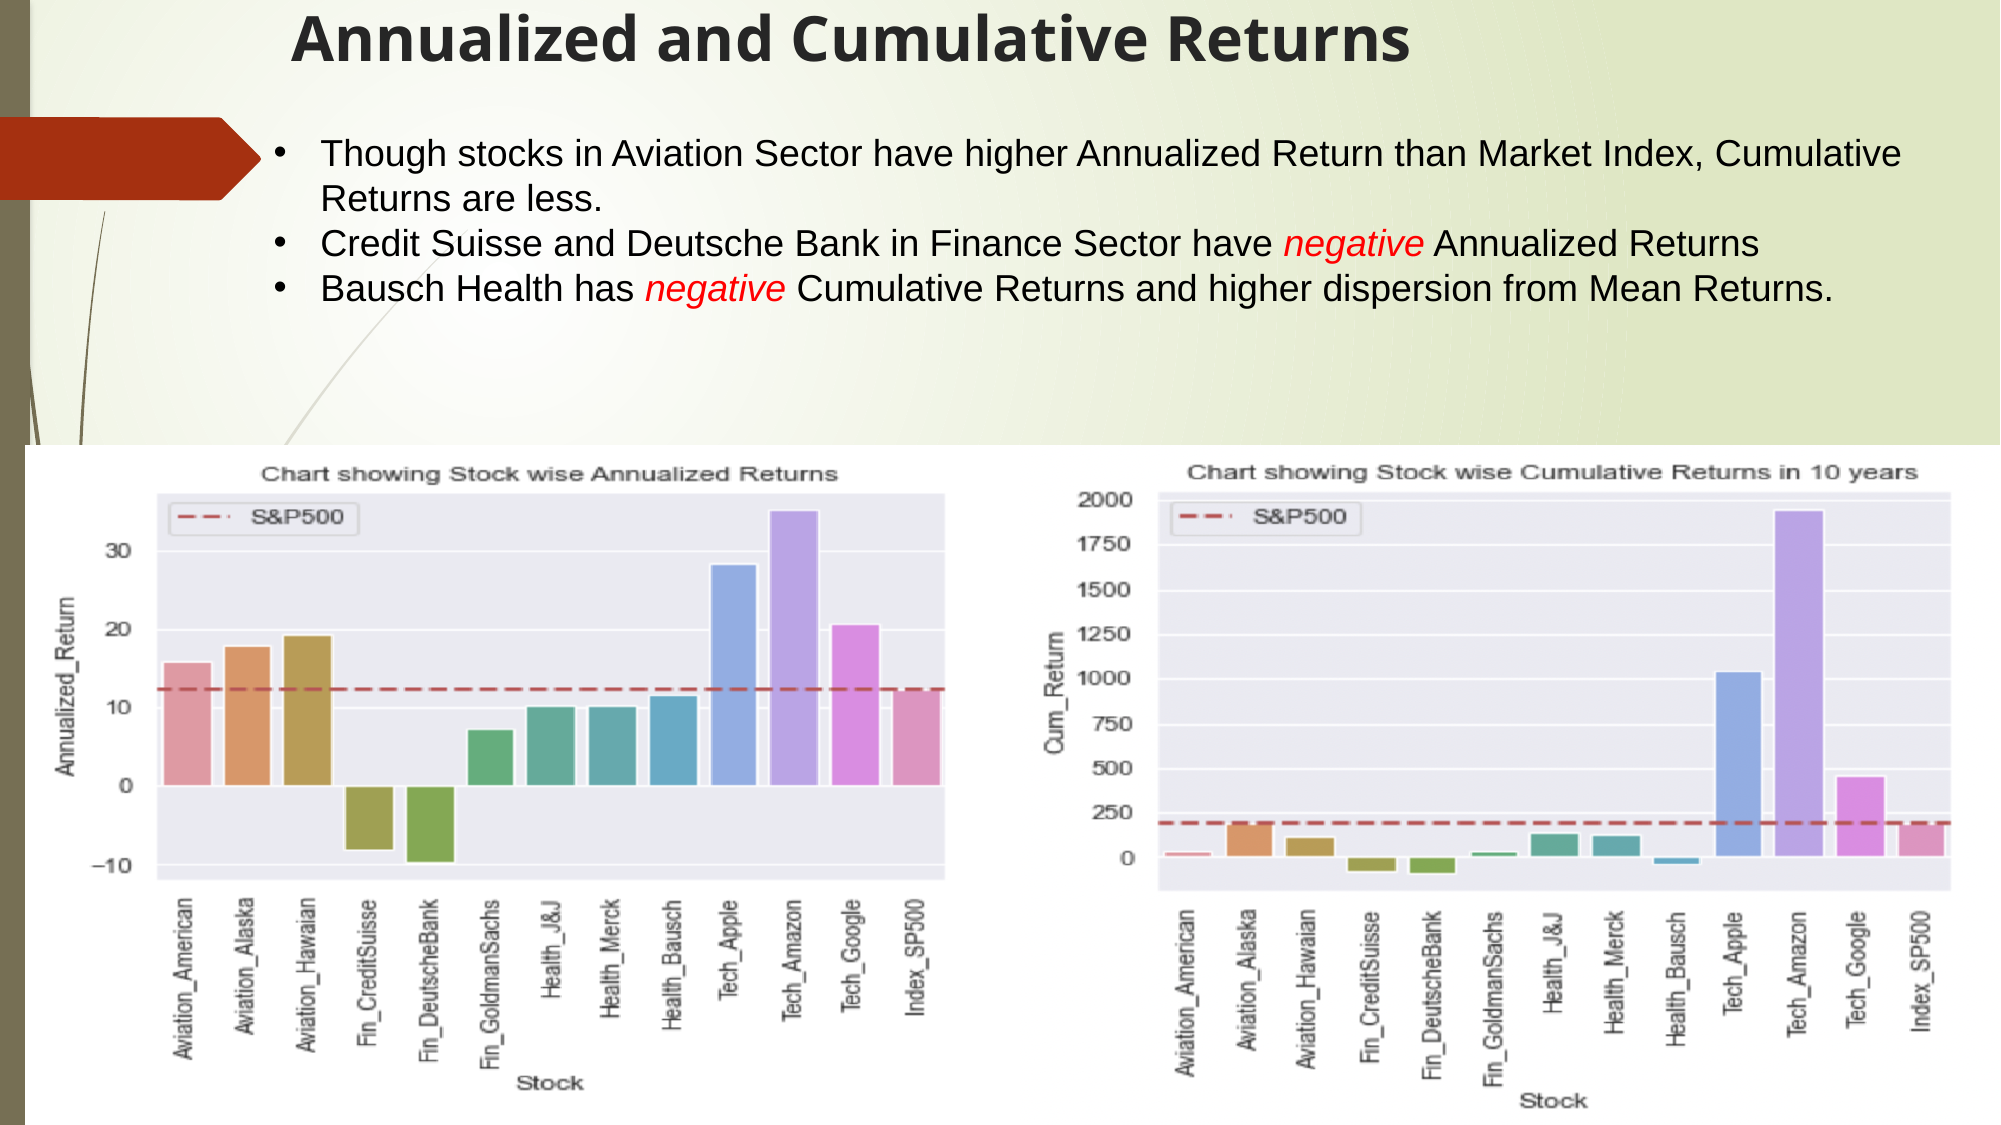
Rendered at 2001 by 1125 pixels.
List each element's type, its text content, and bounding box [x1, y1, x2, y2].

picture [25, 445, 2000, 1125]
text_box Though stocks in Aviation Sector have higher Annualized Return than Market Index, Cumulative Returns are less. Credit Suisse and Deutsche Bank in Finance Sector have negative Annualized Returns Bausch Health has negative Cumulative Returns and higher dispersion from Mean Returns. [258, 121, 1947, 317]
title Annualized and Cumulative Returns [276, 0, 1922, 121]
